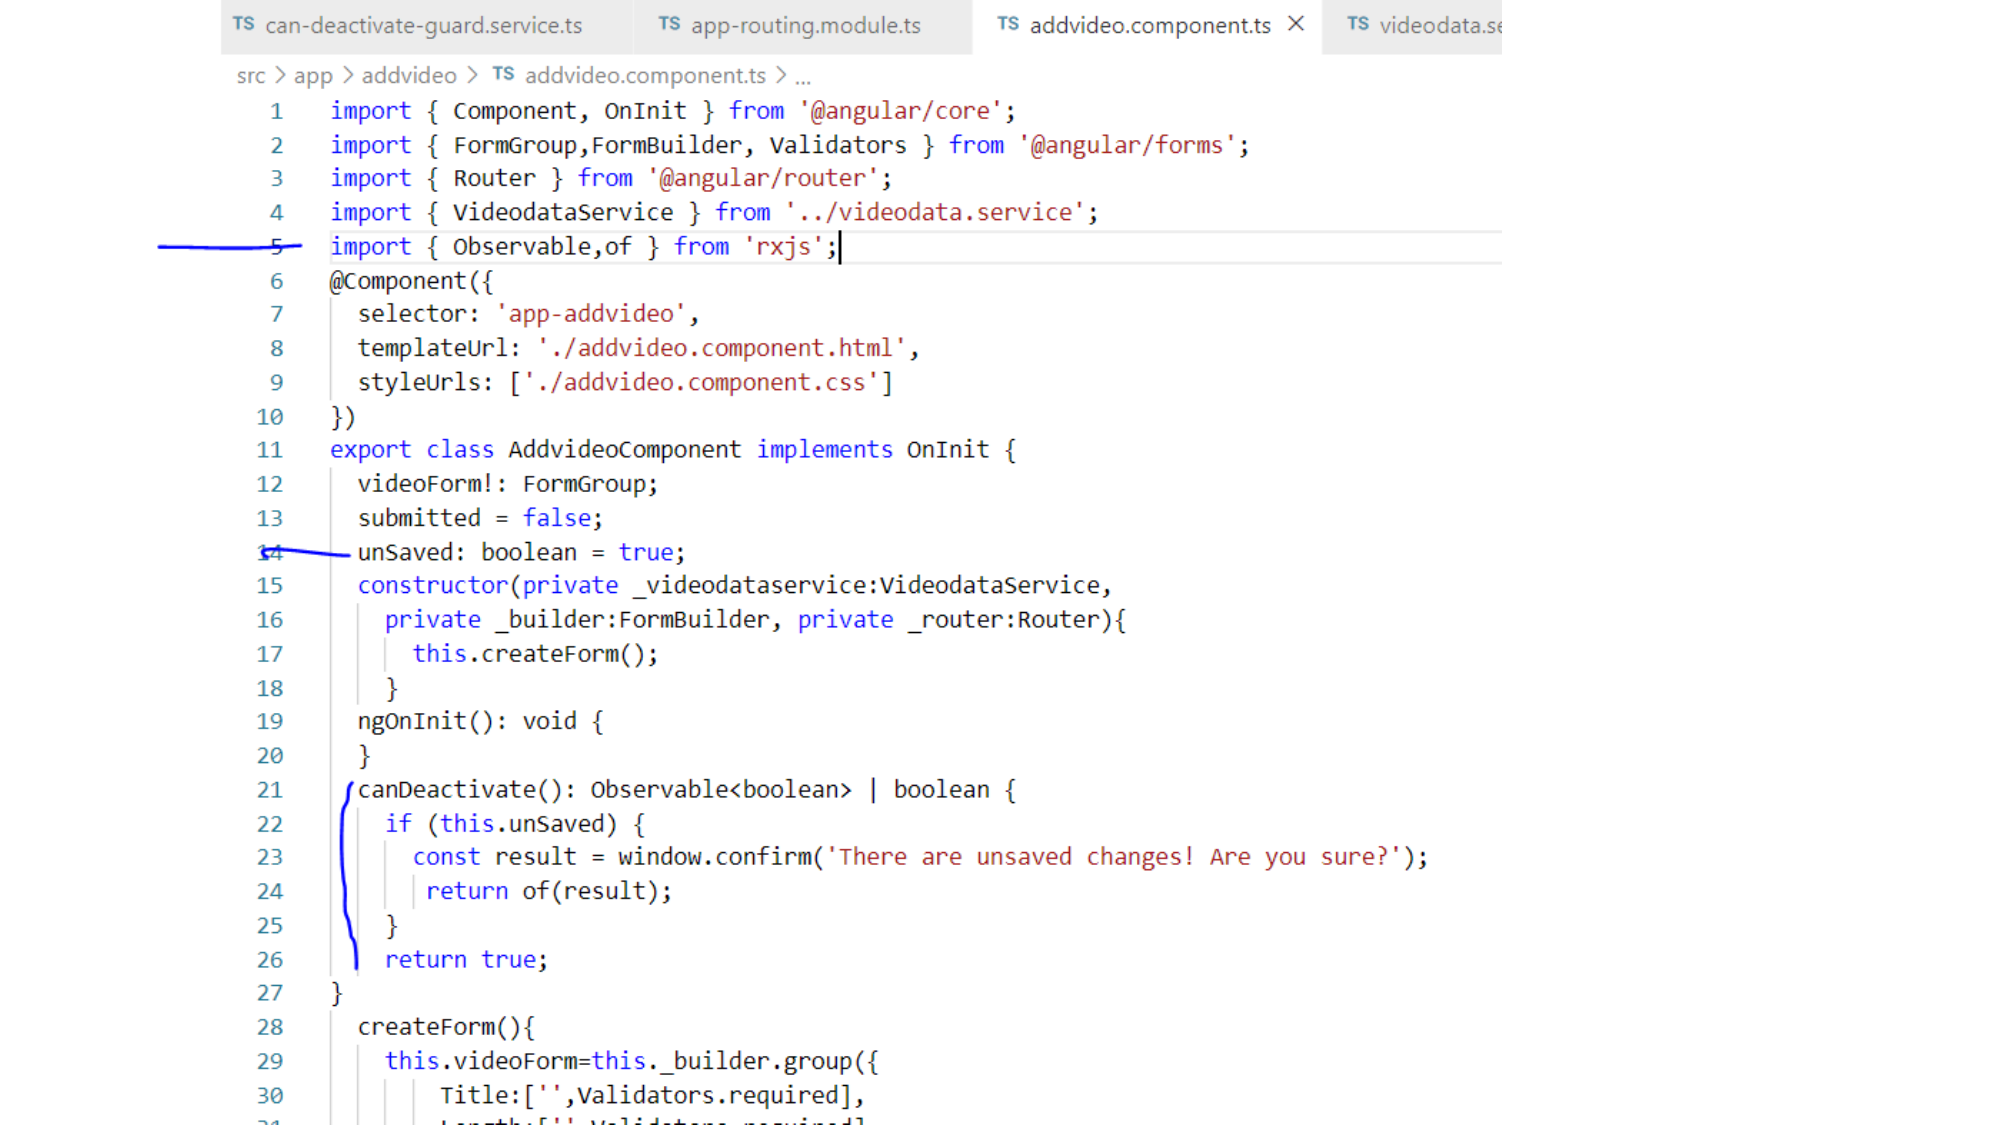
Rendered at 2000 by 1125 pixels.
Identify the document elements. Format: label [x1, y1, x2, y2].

picture [157, 0, 1502, 1125]
